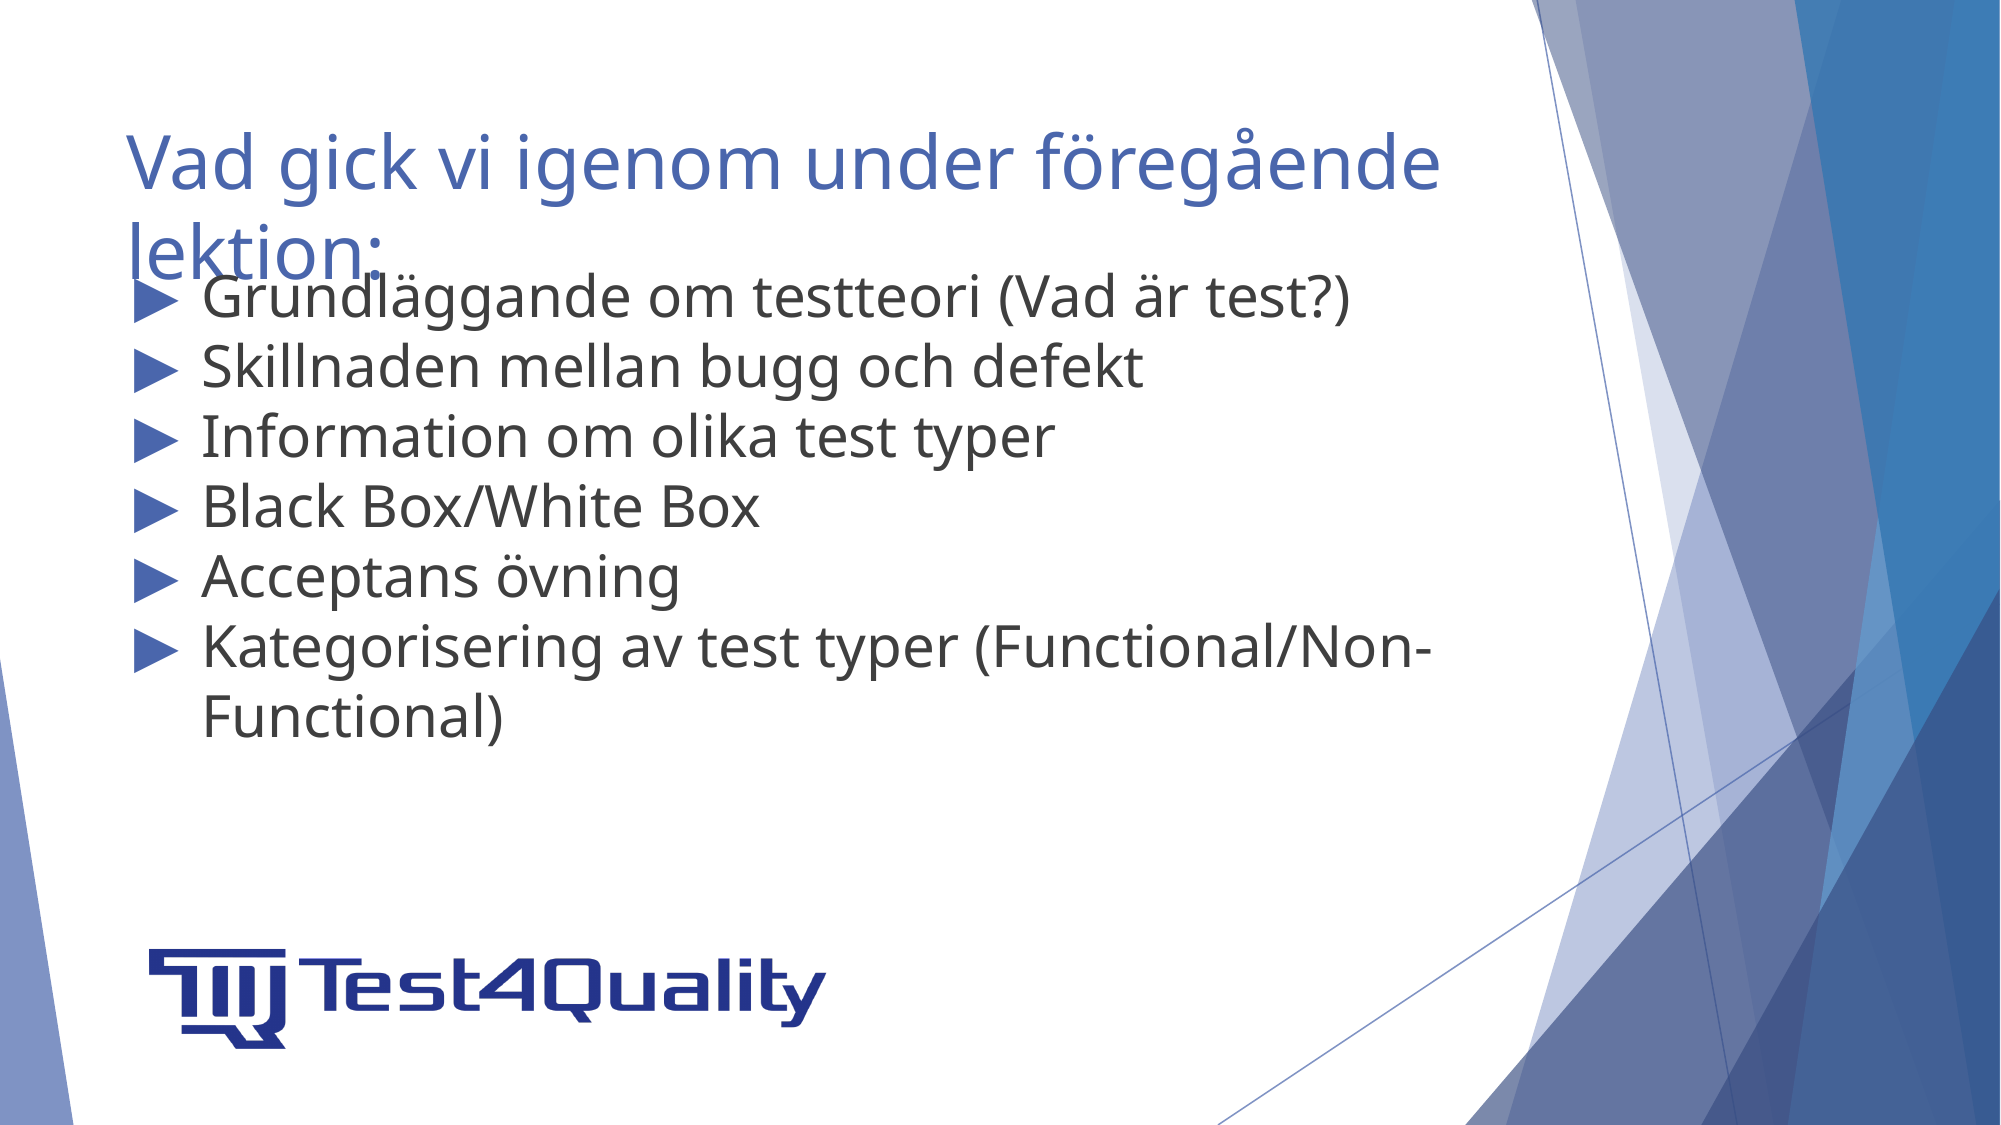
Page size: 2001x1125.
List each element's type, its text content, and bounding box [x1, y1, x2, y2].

title Vad gick vi igenom under föregående lektion: [111, 99, 1671, 317]
list Grundläggande om testteori (Vad är test?) Skillnaden mellan bugg och defekt Information om olika test typer Black Box/White Box Acceptans övning Kategorisering av test typer (Functional/Non-Functional) [111, 244, 1522, 881]
picture [128, 849, 847, 1125]
